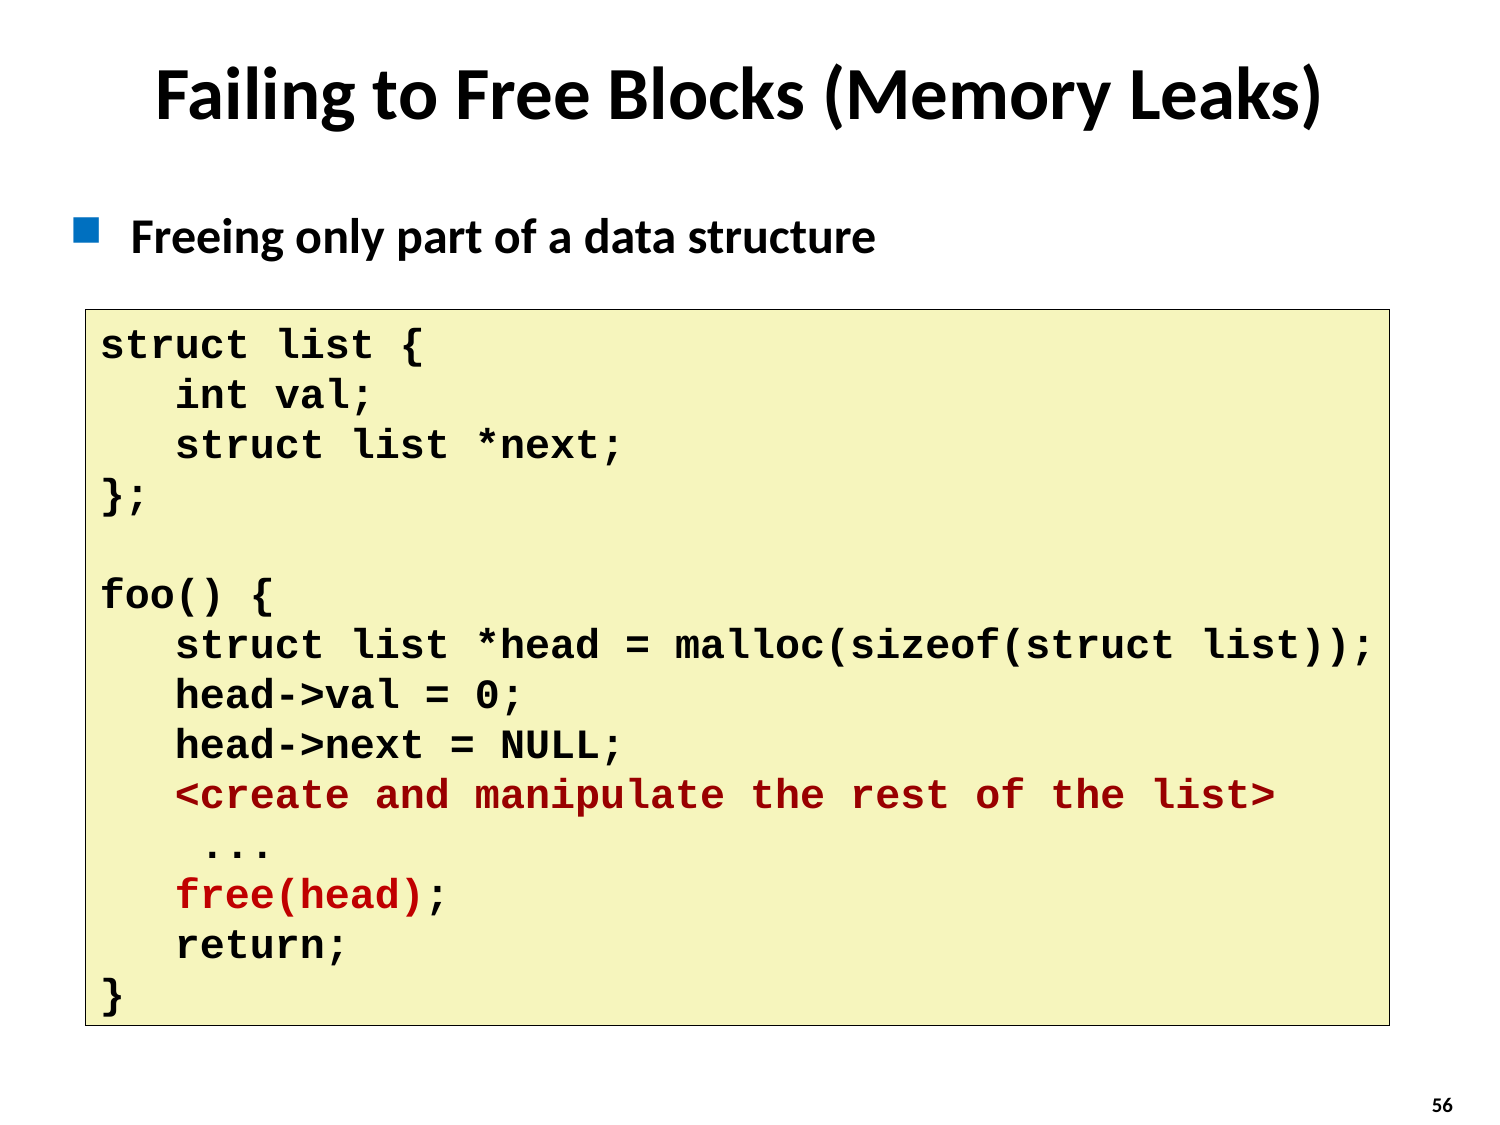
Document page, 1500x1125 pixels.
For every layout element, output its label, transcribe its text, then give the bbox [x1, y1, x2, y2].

list Freeing only part of a data structure [59, 199, 1423, 1058]
text_box struct list { int val; struct list *next; }; foo() { struct list *head = malloc(sizeof(struct list)); head->val = 0; head->next = NULL; <create and manipulate the rest of the list> ... free(head); return; } [85, 309, 1390, 1025]
title Failing to Free Blocks (Memory Leaks) [25, 12, 1457, 179]
